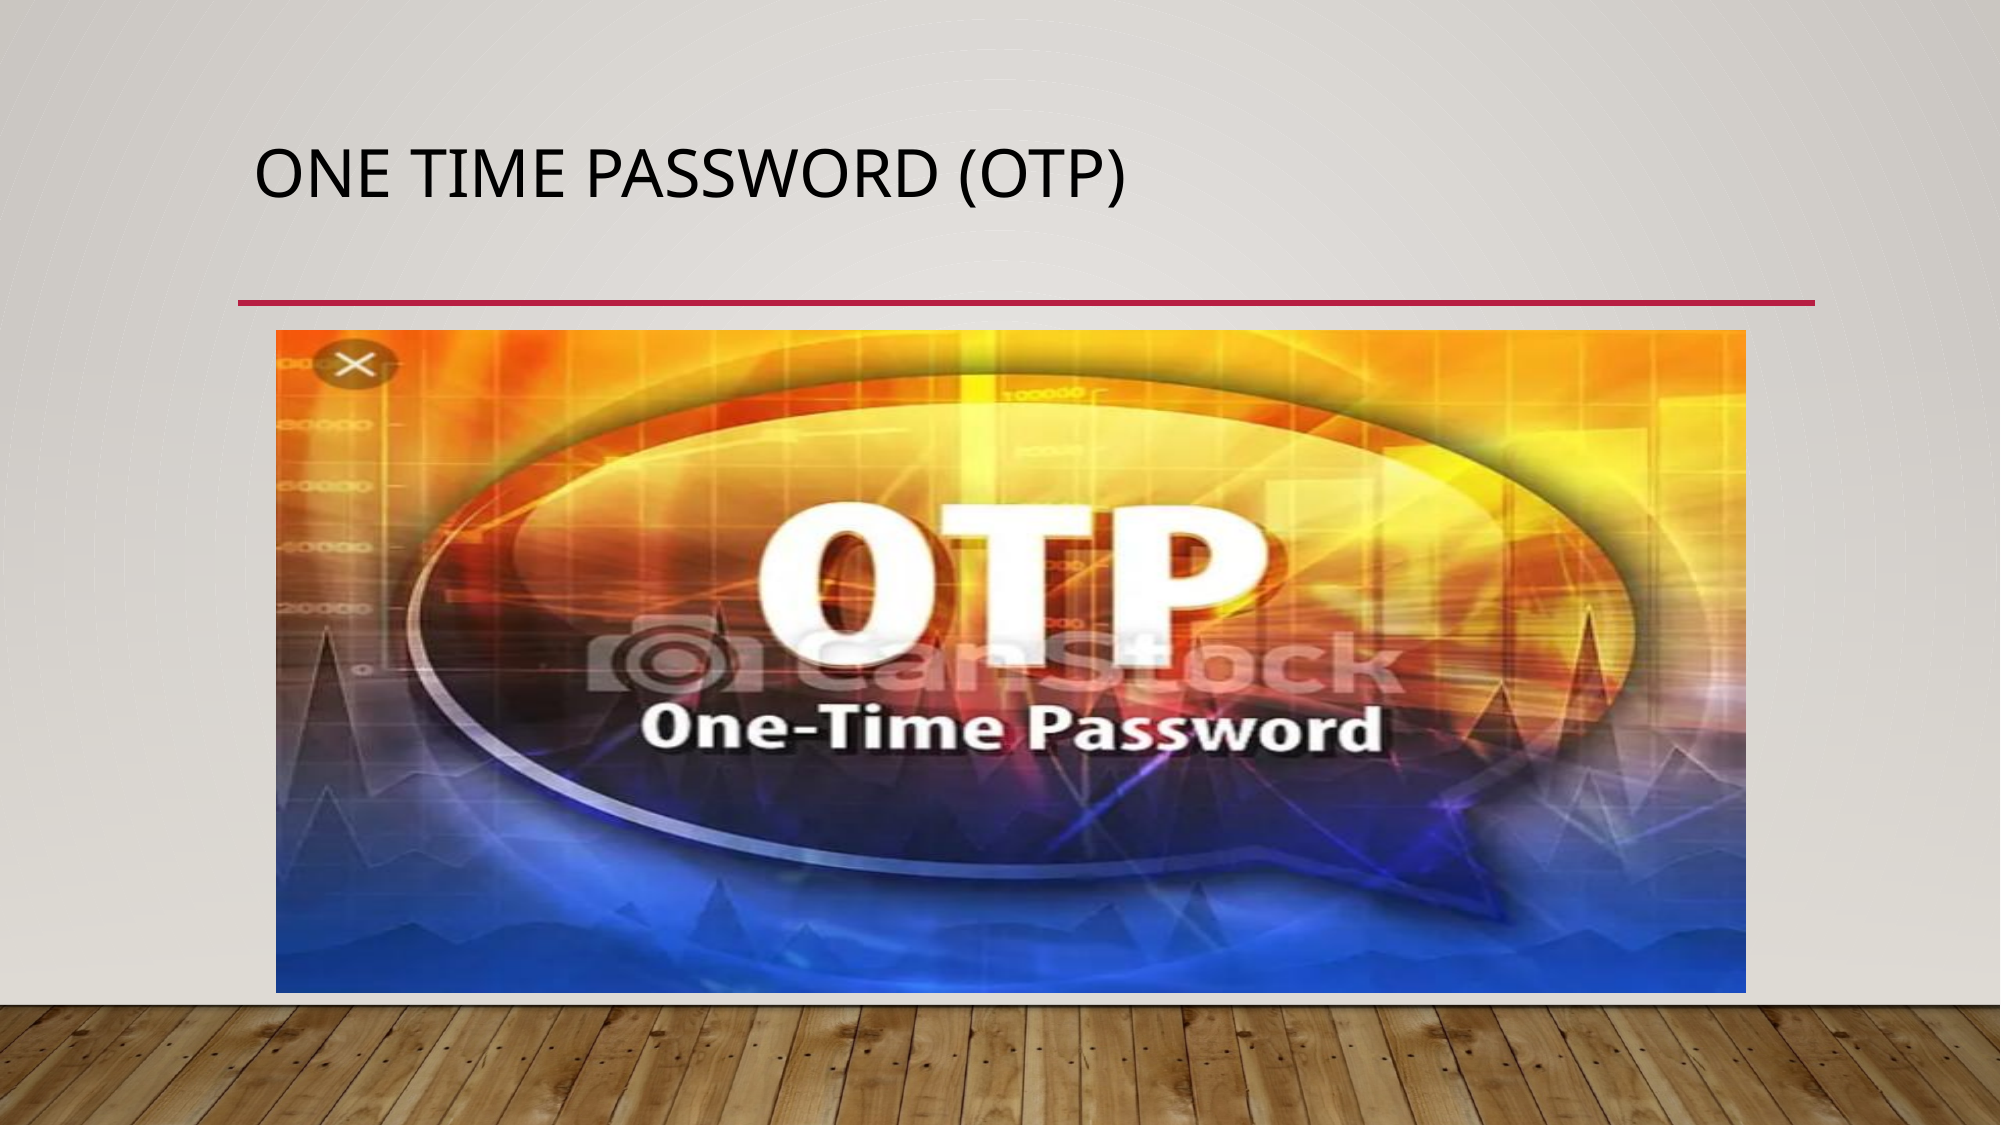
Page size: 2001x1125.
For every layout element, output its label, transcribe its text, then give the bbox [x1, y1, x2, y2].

picture [0, 1005, 2000, 1125]
title ONE TIME Password (OTP) [238, 131, 1814, 305]
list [276, 330, 1746, 994]
